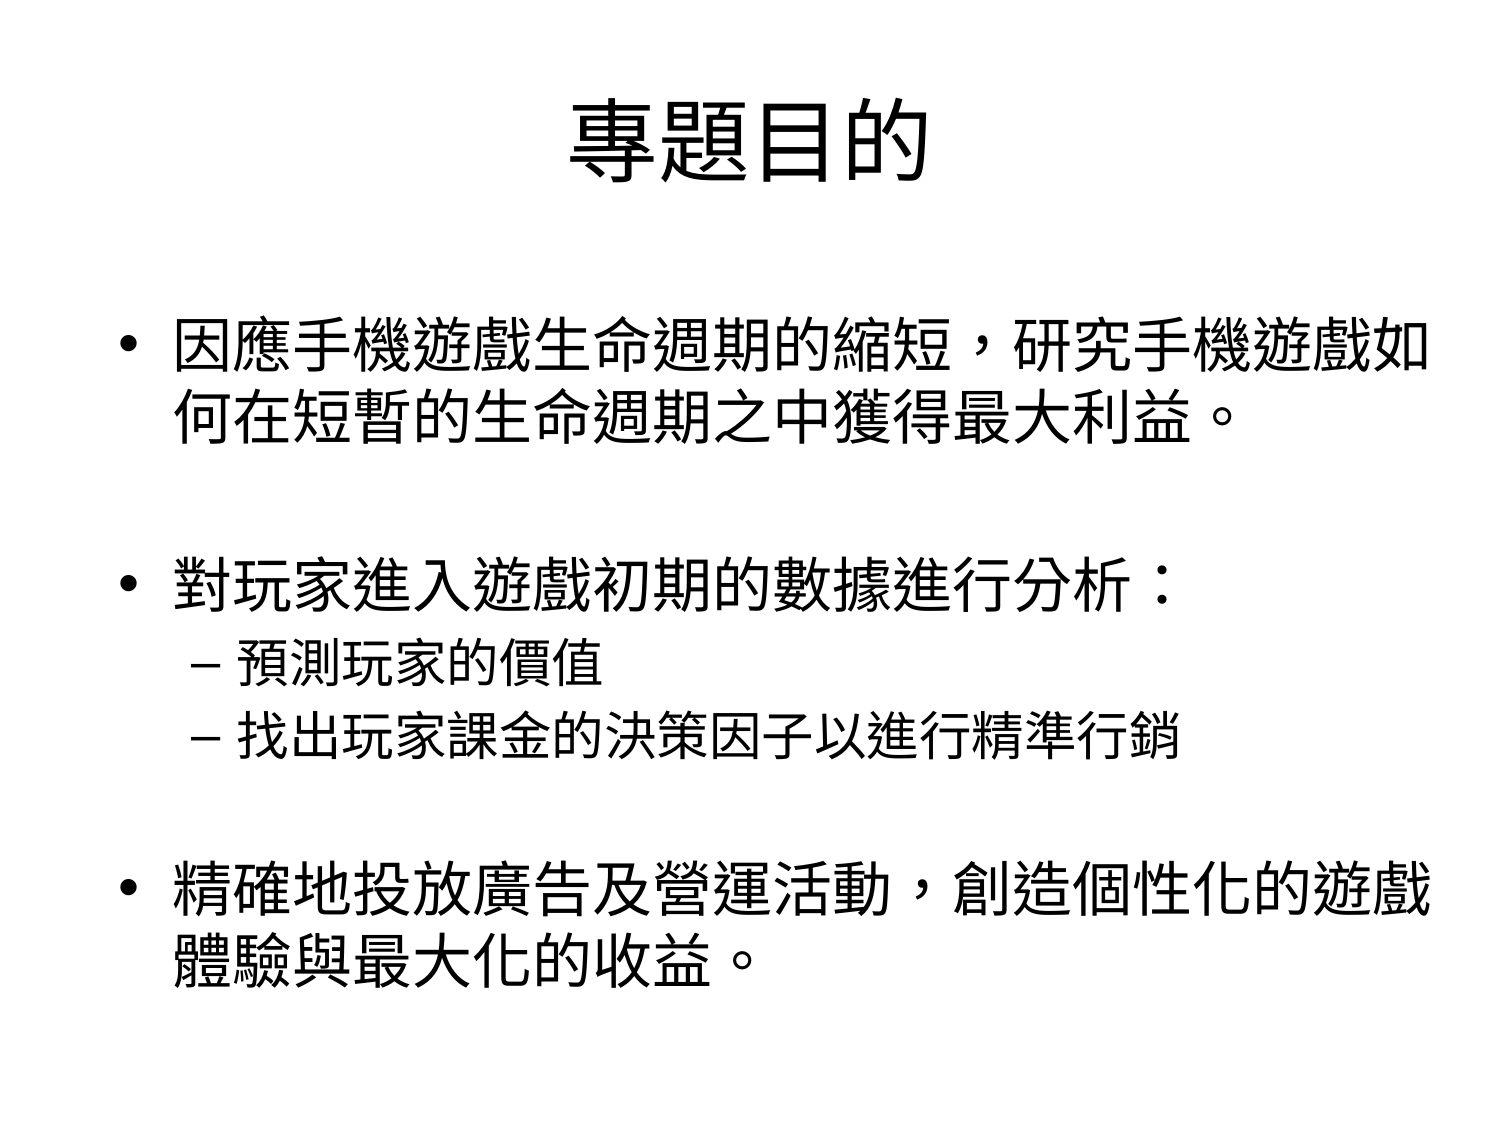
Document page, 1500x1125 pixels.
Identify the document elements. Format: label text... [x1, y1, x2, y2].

title 專題目的 [75, 45, 1425, 233]
list 因應手機遊戲生命週期的縮短，研究手機遊戲如何在短暫的生命週期之中獲得最大利益。 對玩家進入遊戲初期的數據進行分析： 預測玩家的價值 找出玩家課金的決策因子以進行精準行銷 精確地投放廣告及營運活動，創造個性化的遊戲體驗與最大化的收益。 [103, 299, 1462, 1014]
